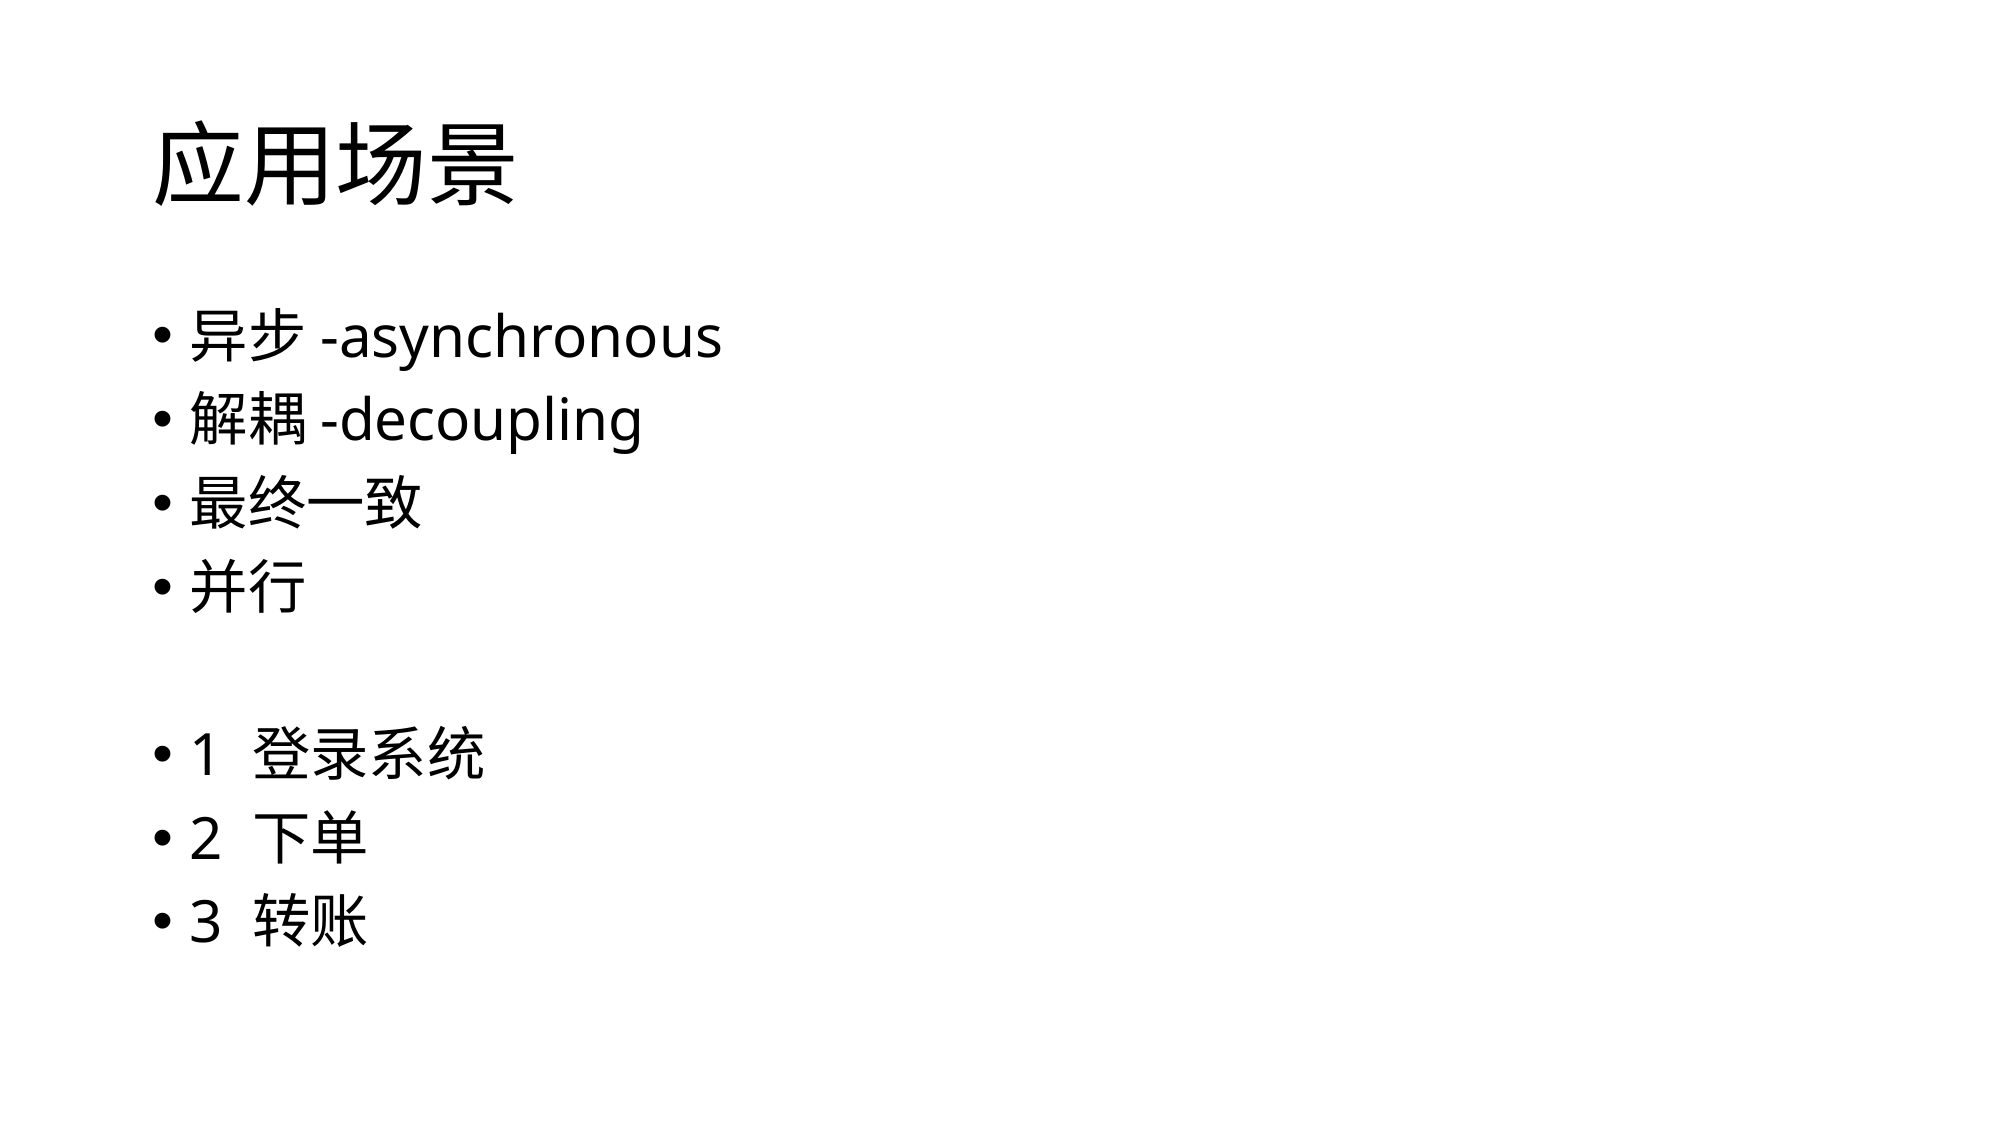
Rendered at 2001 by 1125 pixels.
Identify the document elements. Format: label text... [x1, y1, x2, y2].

list 异步-asynchronous 解耦-decoupling 最终一致 并行 1 登录系统 2 下单 3 转账 [137, 299, 1863, 1014]
title 应用场景 [137, 59, 1863, 278]
